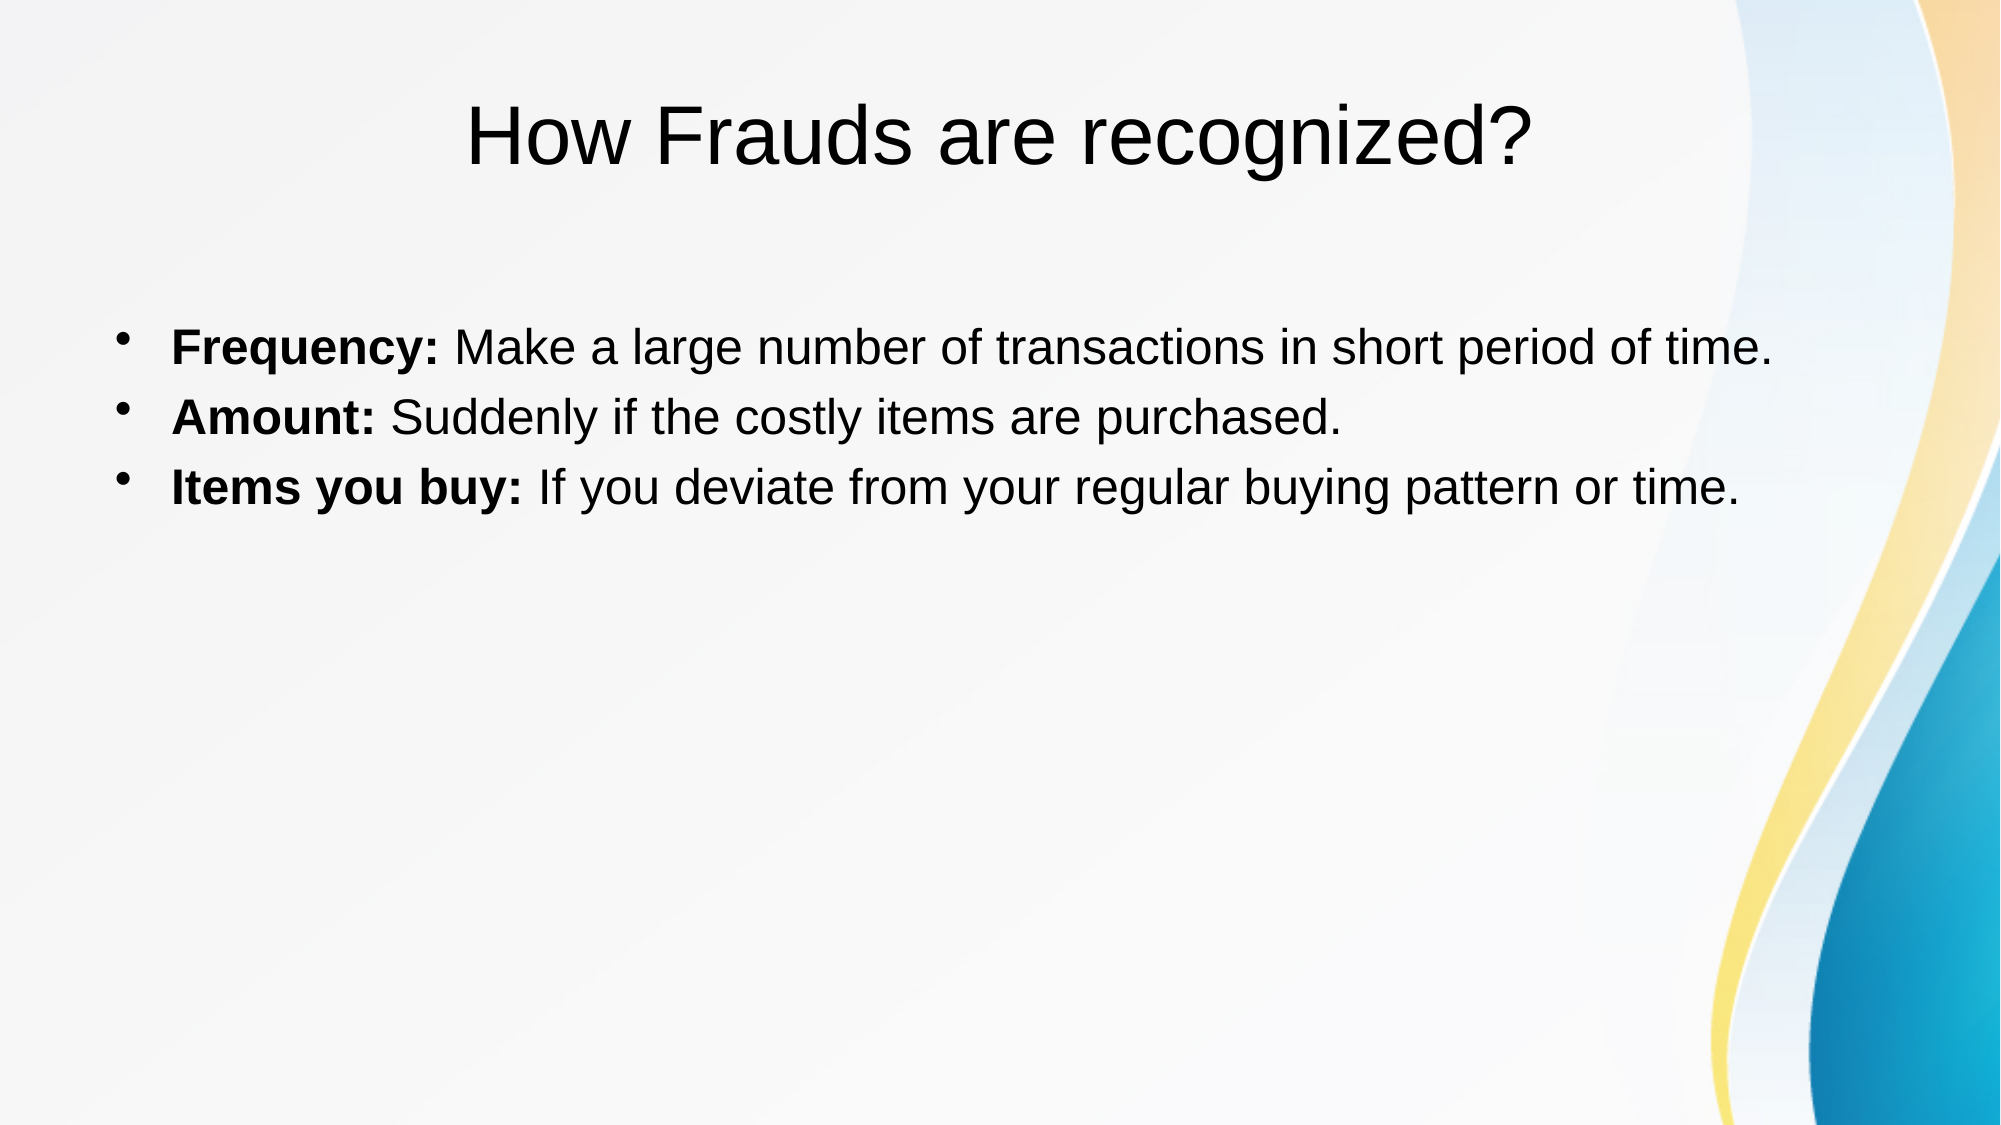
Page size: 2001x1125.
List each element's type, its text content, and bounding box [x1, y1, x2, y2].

list Frequency: Make a large number of transactions in short period of time. Amount: Suddenly if the costly items are purchased. Items you buy: If you deviate from your regular buying pattern or time. [99, 236, 1901, 1006]
title How Frauds are recognized? [99, 52, 1901, 211]
picture [0, 0, 2001, 1125]
